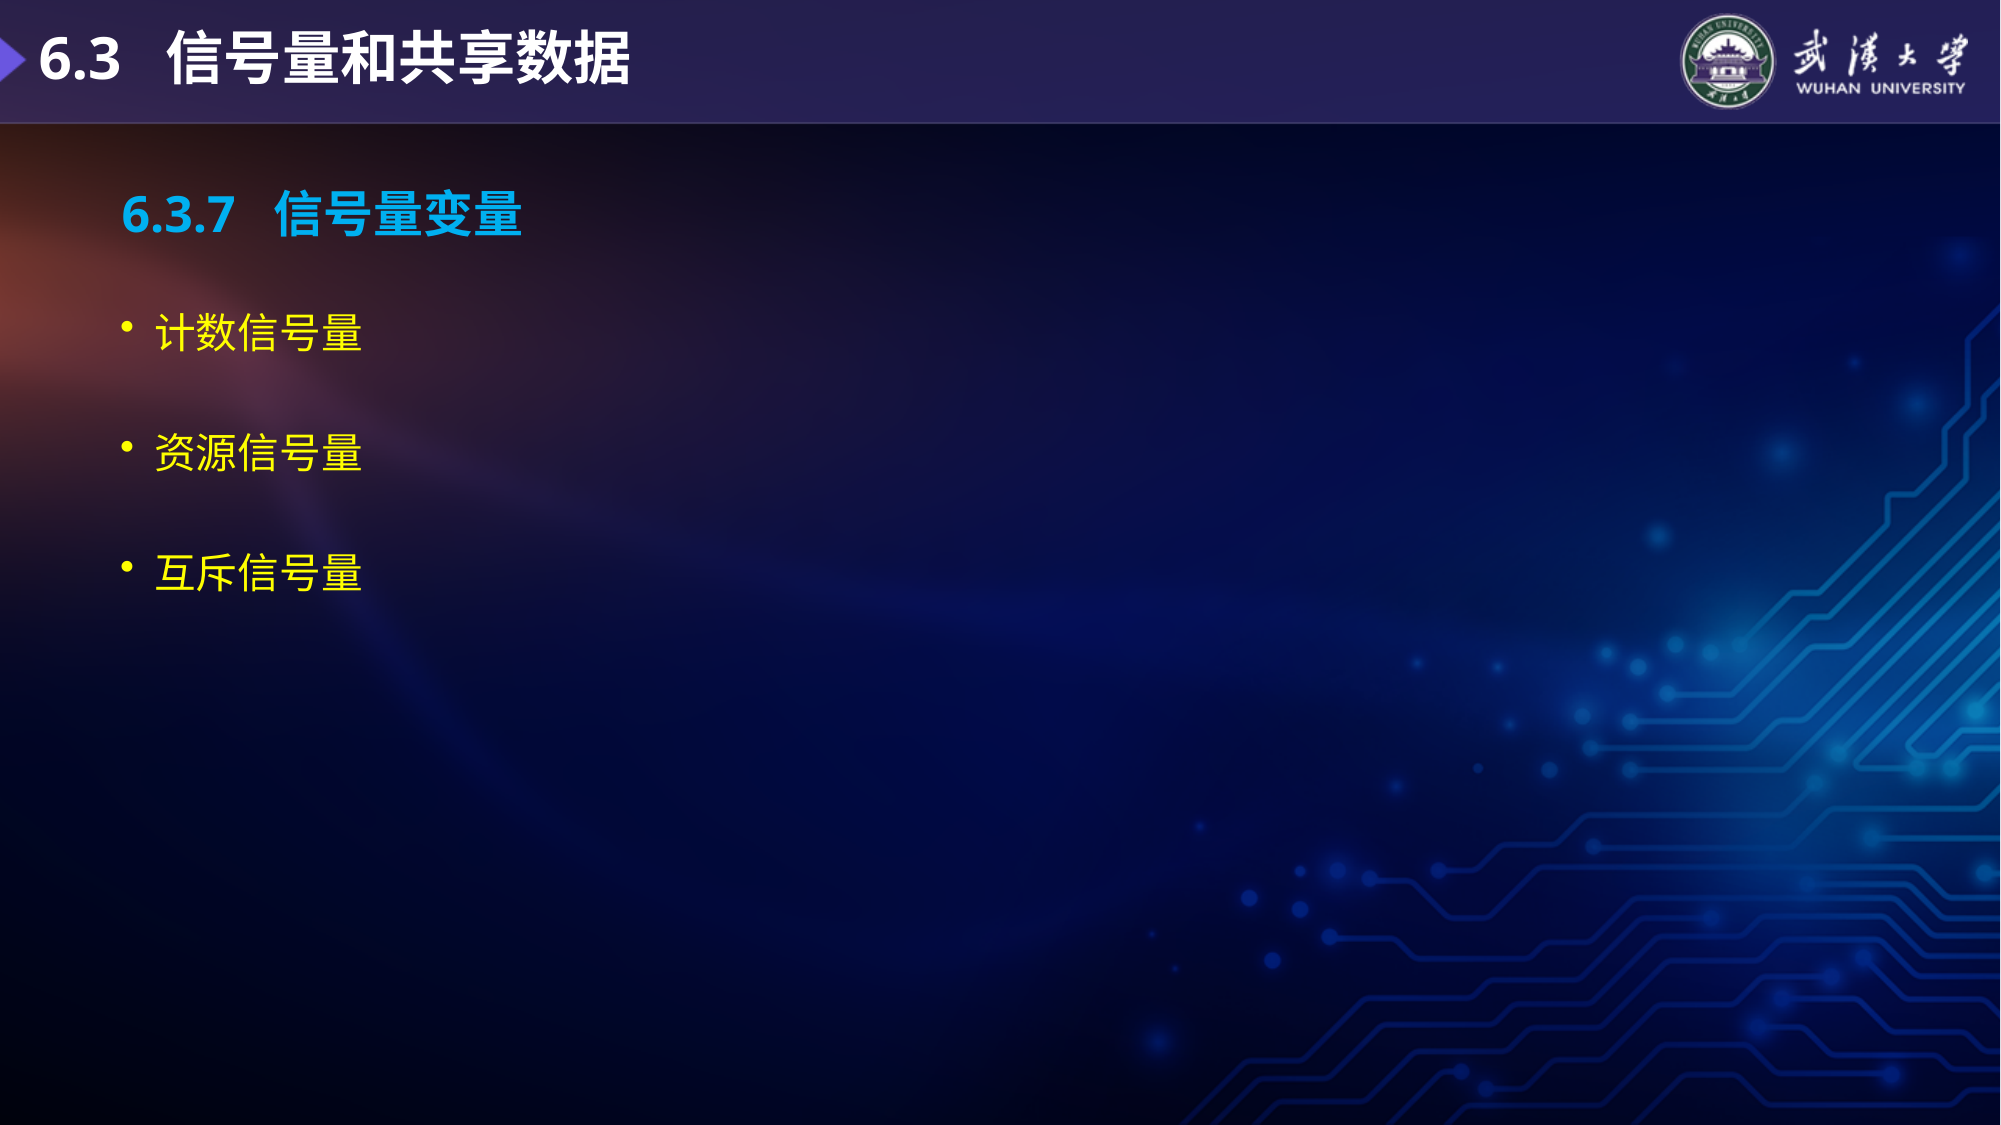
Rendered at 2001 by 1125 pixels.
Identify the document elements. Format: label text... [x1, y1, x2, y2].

text_box 6.3.7 信号量变量 [106, 174, 539, 250]
picture [0, 0, 2001, 1125]
title 6.3 信号量和共享数据 [23, 0, 1364, 122]
text_box 计数信号量 资源信号量 互斥信号量 [105, 289, 1859, 605]
